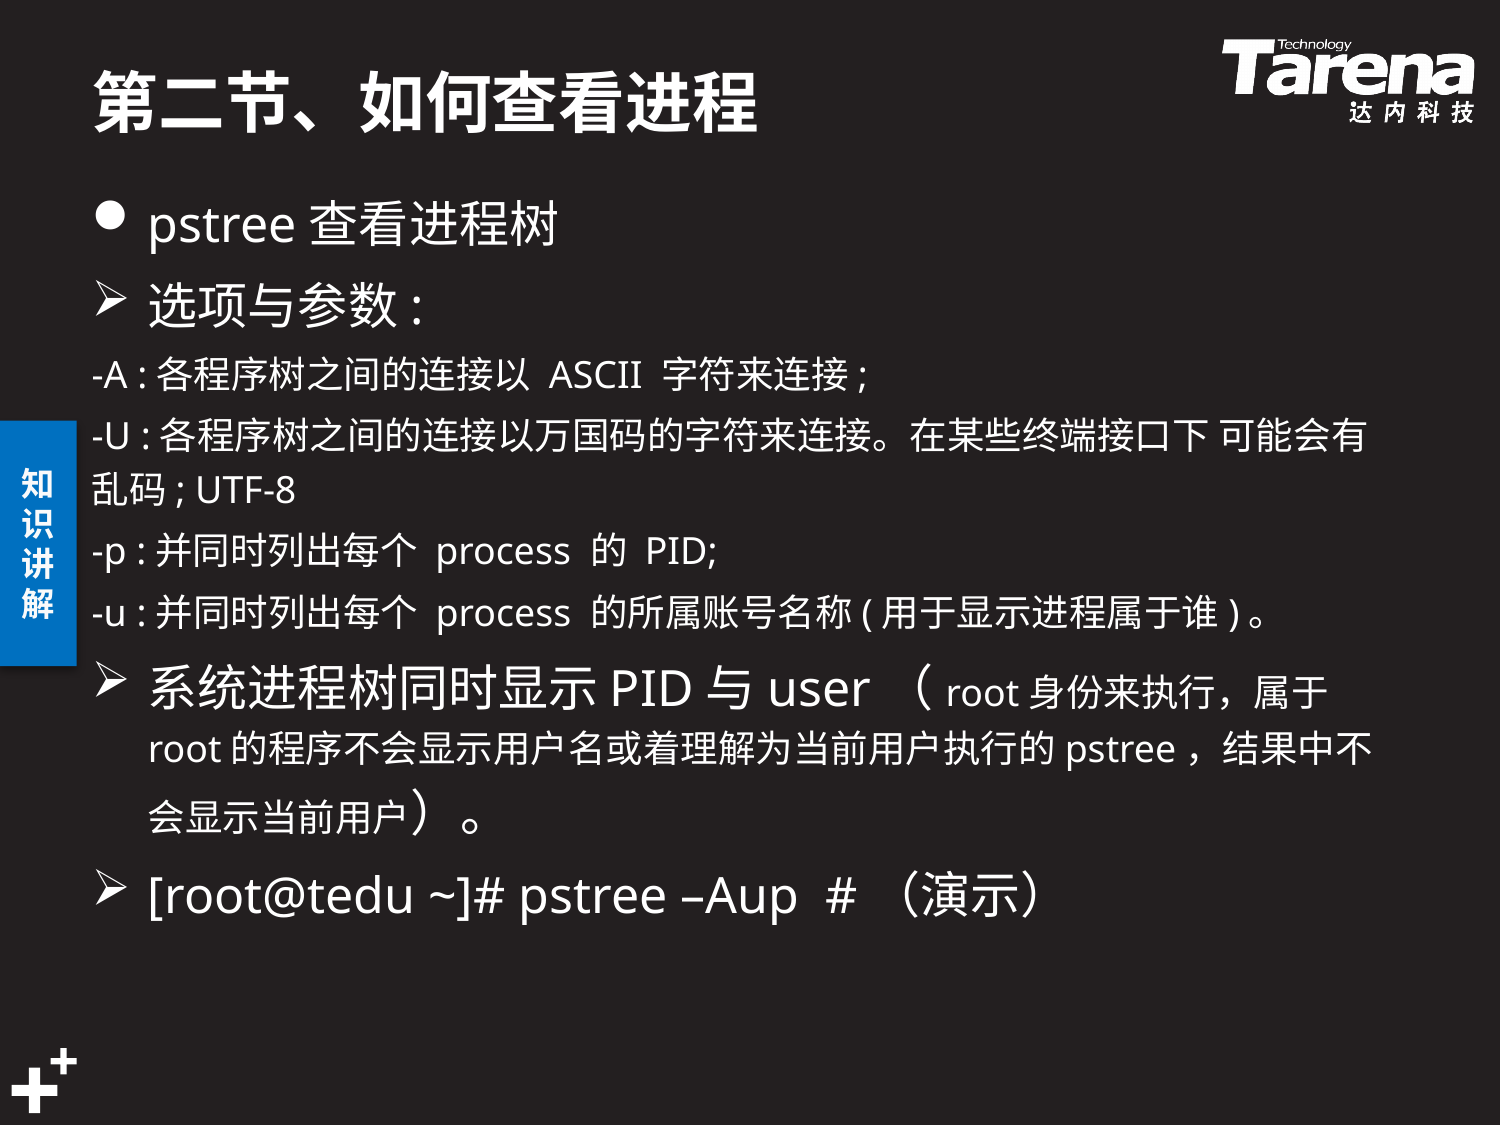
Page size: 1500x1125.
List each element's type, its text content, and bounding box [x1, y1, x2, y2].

title 第二节、如何查看进程 [76, 42, 1188, 160]
picture [1222, 39, 1475, 123]
list pstree查看进程树 选项与参数: -A :各程序树之间的连接以 ASCII 字符来连接; -U :各程序树之间的连接以万国码的字符来连接。在某些终端接口下 可能会有乱码; UTF-8 -p :并同时列出每个 process 的 PID; -u :并同时列出每个 process 的所属账号名称(用于显示进程属于谁)。 系统进程树同时显示PID与user（root身份来执行，属于 root的程序不会显示用户名或着理解为当前用户执行的pstree，结果中不会显示当前用户）。 [root@tedu ~]# pstree –Aup #（演示）  [76, 172, 1400, 1125]
